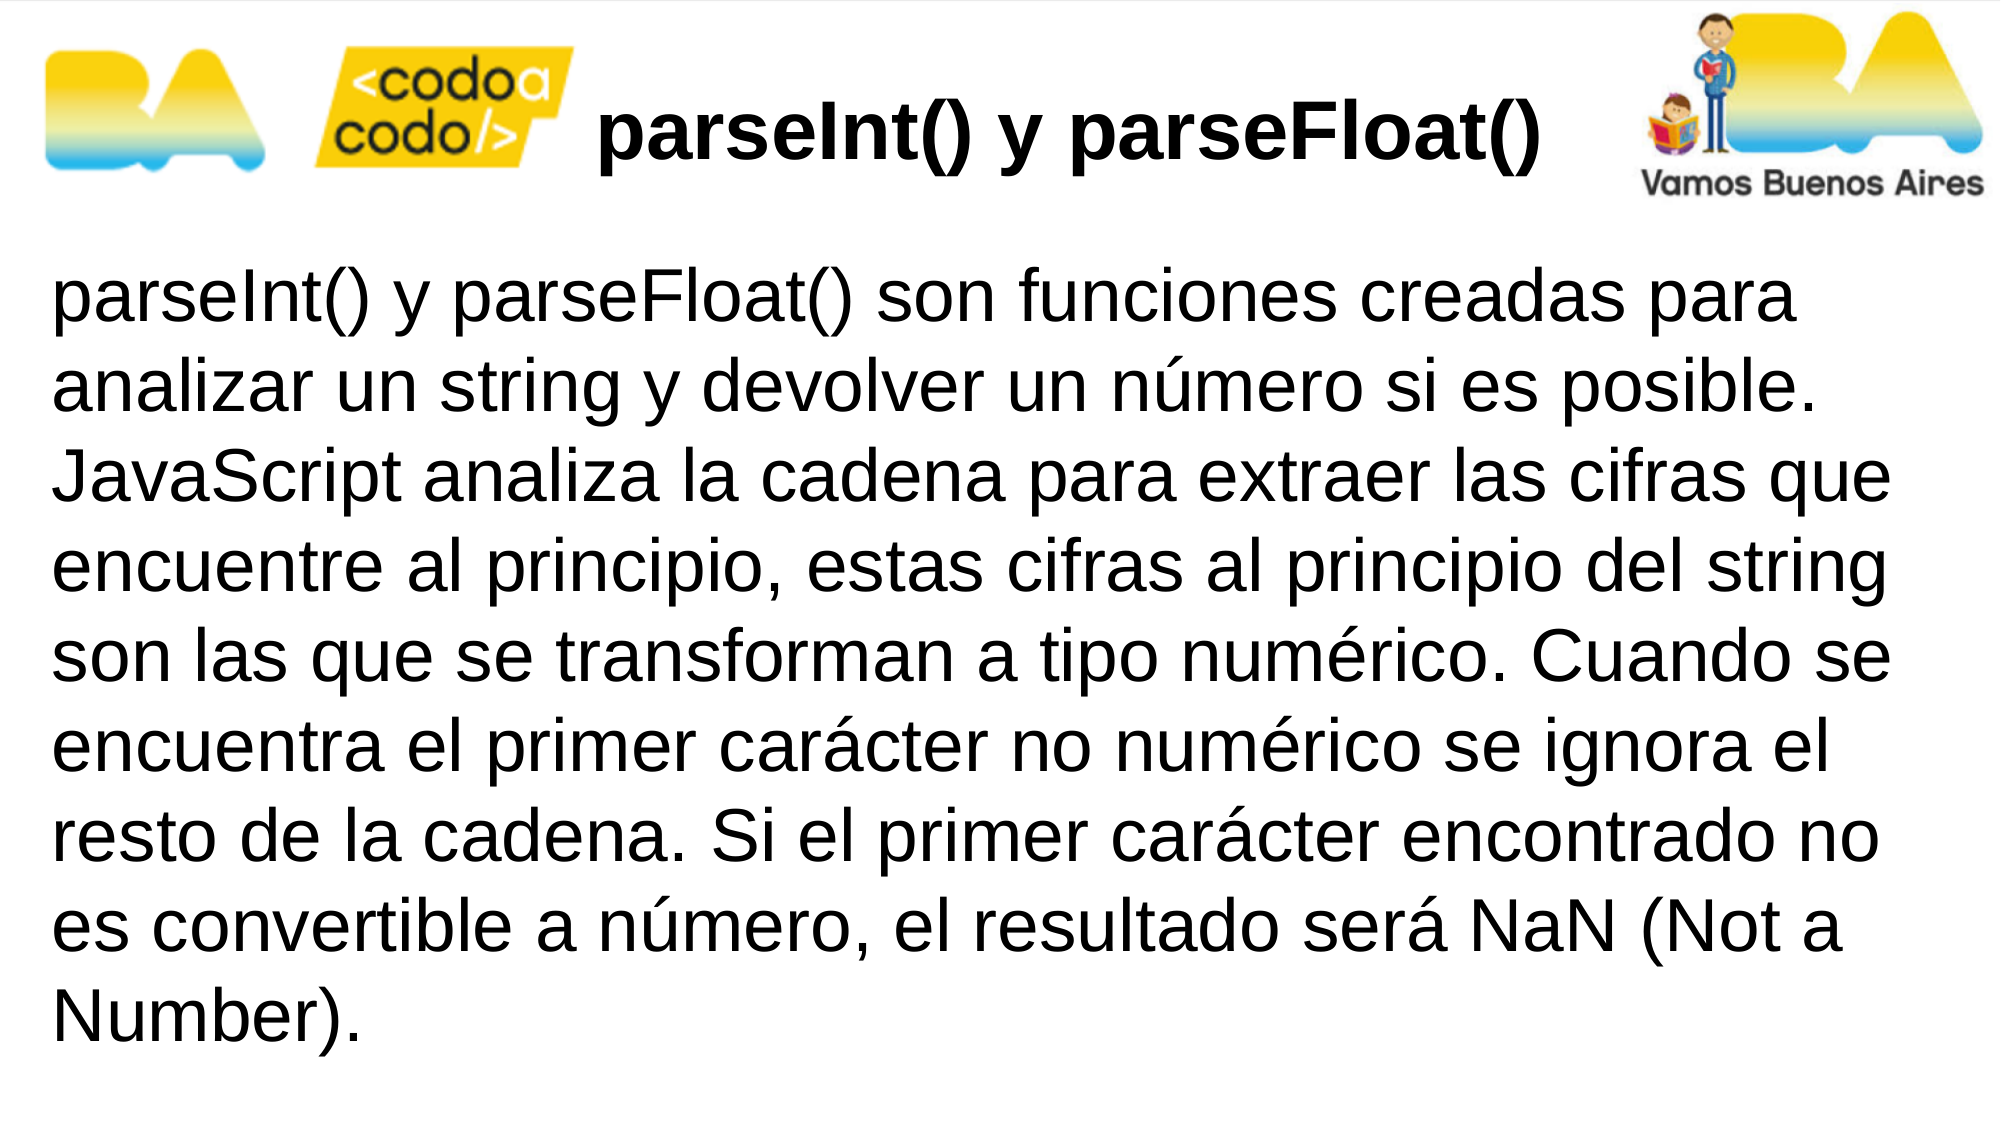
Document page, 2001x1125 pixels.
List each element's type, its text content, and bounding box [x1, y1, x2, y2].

picture [0, 0, 2001, 1125]
text_box parseInt() y parseFloat() son funciones creadas para analizar un string y devolver un número si es posible. JavaScript analiza la cadena para extraer las cifras que encuentre al principio, estas cifras al principio del string son las que se transforman a tipo numérico. Cuando se encuentra el primer carácter no numérico se ignora el resto de la cadena. Si el primer carácter encontrado no es convertible a número, el resultado será NaN (Not a Number). [36, 239, 1968, 1125]
text_box parseInt() y parseFloat() [0, 69, 2000, 185]
